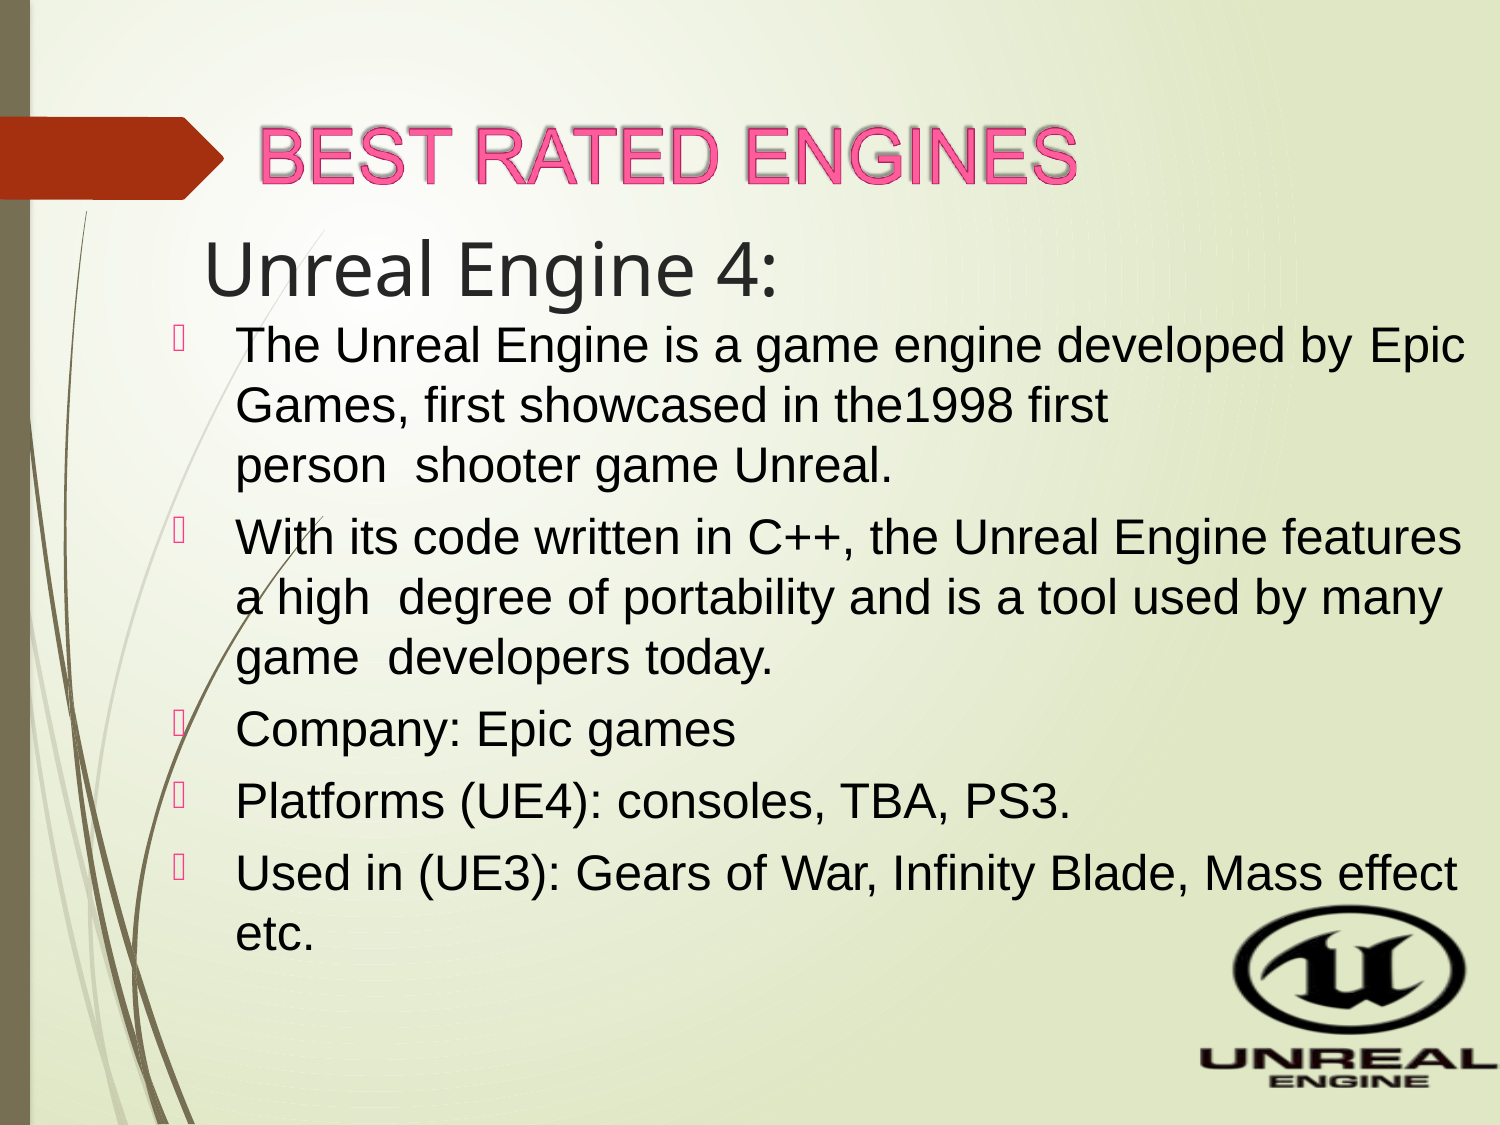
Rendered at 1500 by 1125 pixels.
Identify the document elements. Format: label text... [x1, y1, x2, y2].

text_box [1199, 900, 1500, 1100]
text_box The Unreal Engine is a game engine developed by Epic Games, first showcased in the1998 first person shooter game Unreal. With its code written in C++, the Unreal Engine features a high degree of portability and is a tool used by many game developers today. Company: Epic games Platforms (UE4): consoles, TBA, PS3. Used in (UE3): Gears of War, Infinity Blade, Mass effect etc. [170, 310, 1472, 961]
title Unreal Engine 4: [200, 218, 888, 310]
text_box [262, 127, 1077, 185]
text_box [258, 122, 1078, 185]
